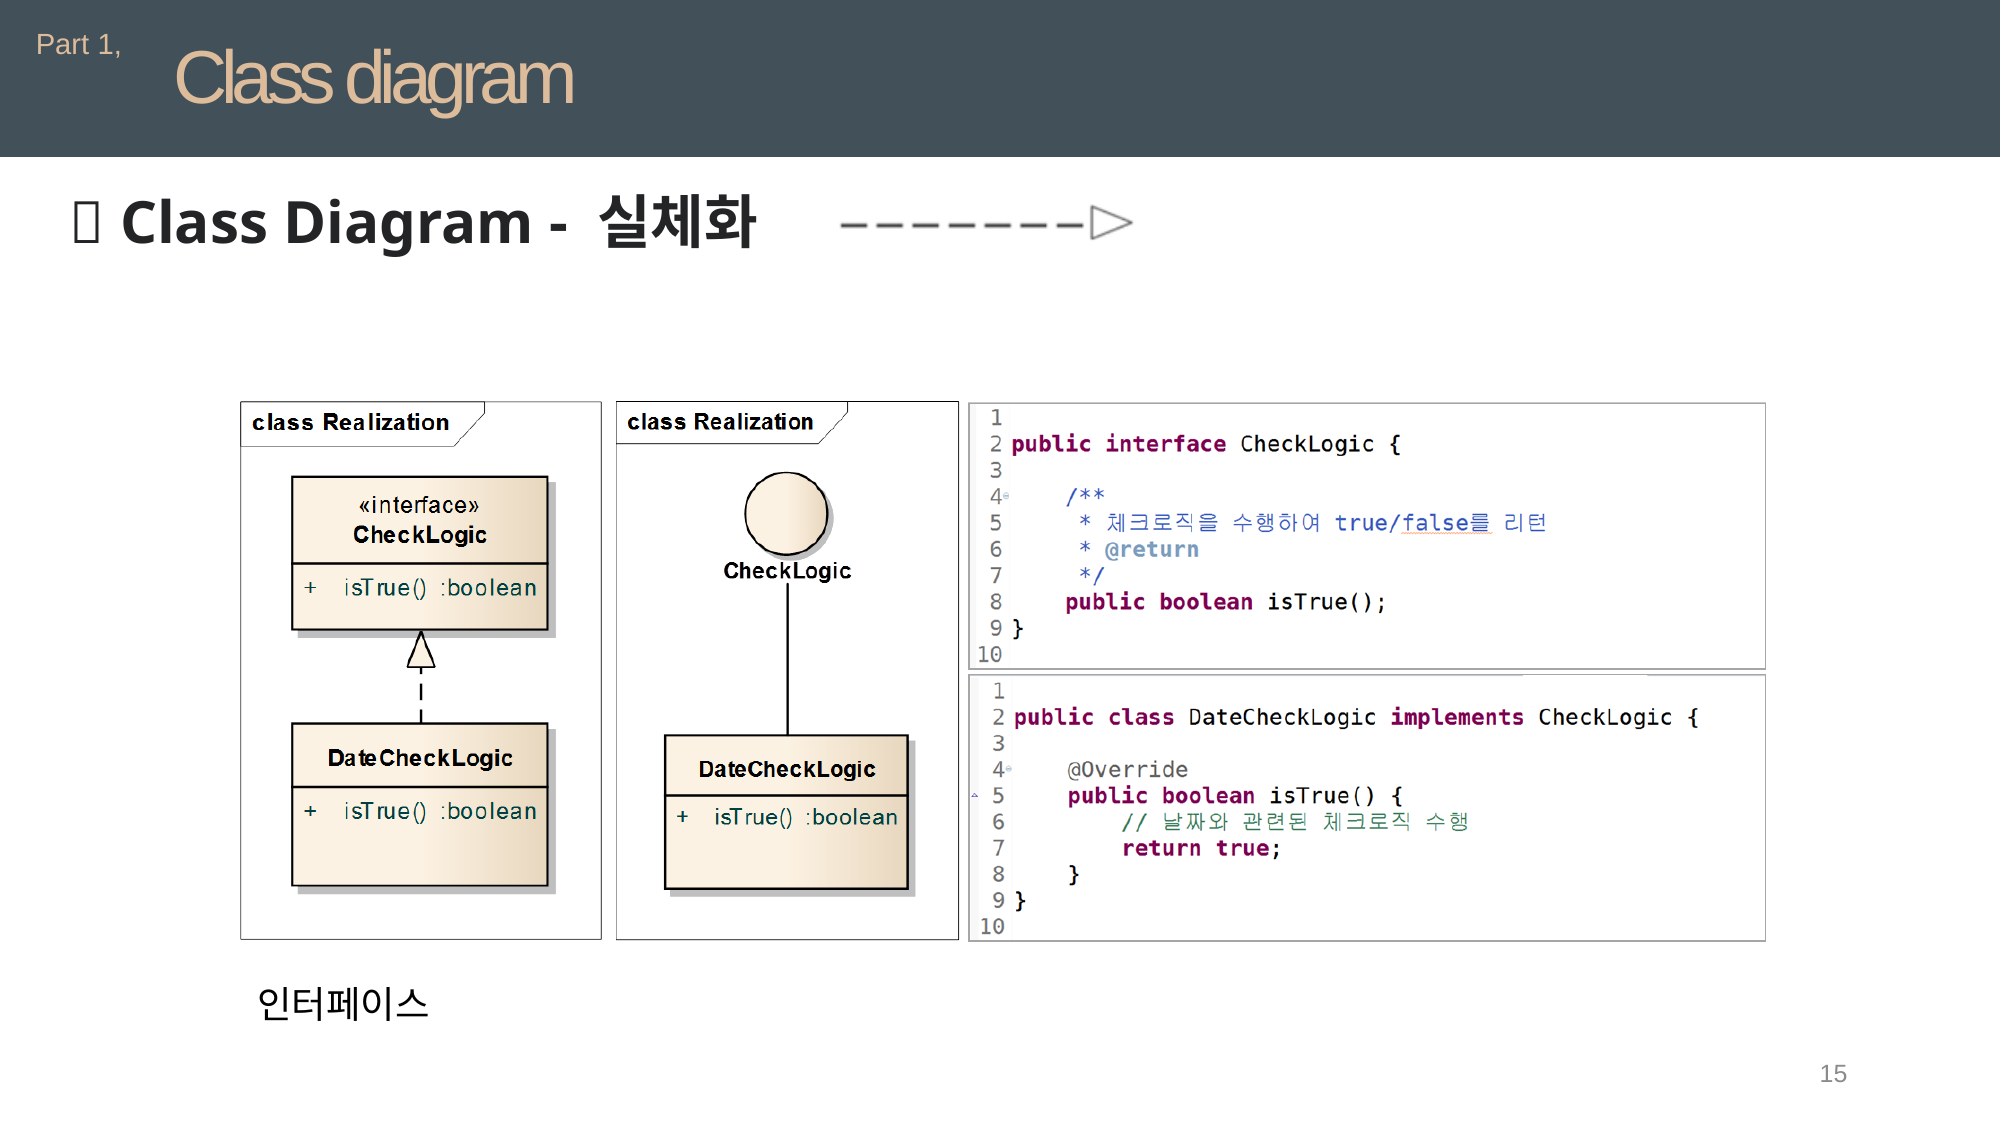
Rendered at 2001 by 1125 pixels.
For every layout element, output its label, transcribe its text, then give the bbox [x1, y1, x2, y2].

text_box 인터페이스 [242, 973, 445, 1033]
text_box [0, 0, 2000, 158]
text_box Part 1, [21, 18, 138, 68]
picture [233, 394, 1767, 947]
picture [771, 195, 1200, 259]
slide_number 15 [1412, 1042, 1863, 1103]
text_box 📌 Class Diagram - 실체화 [55, 177, 1056, 263]
text_box Class diagram [158, 20, 834, 126]
